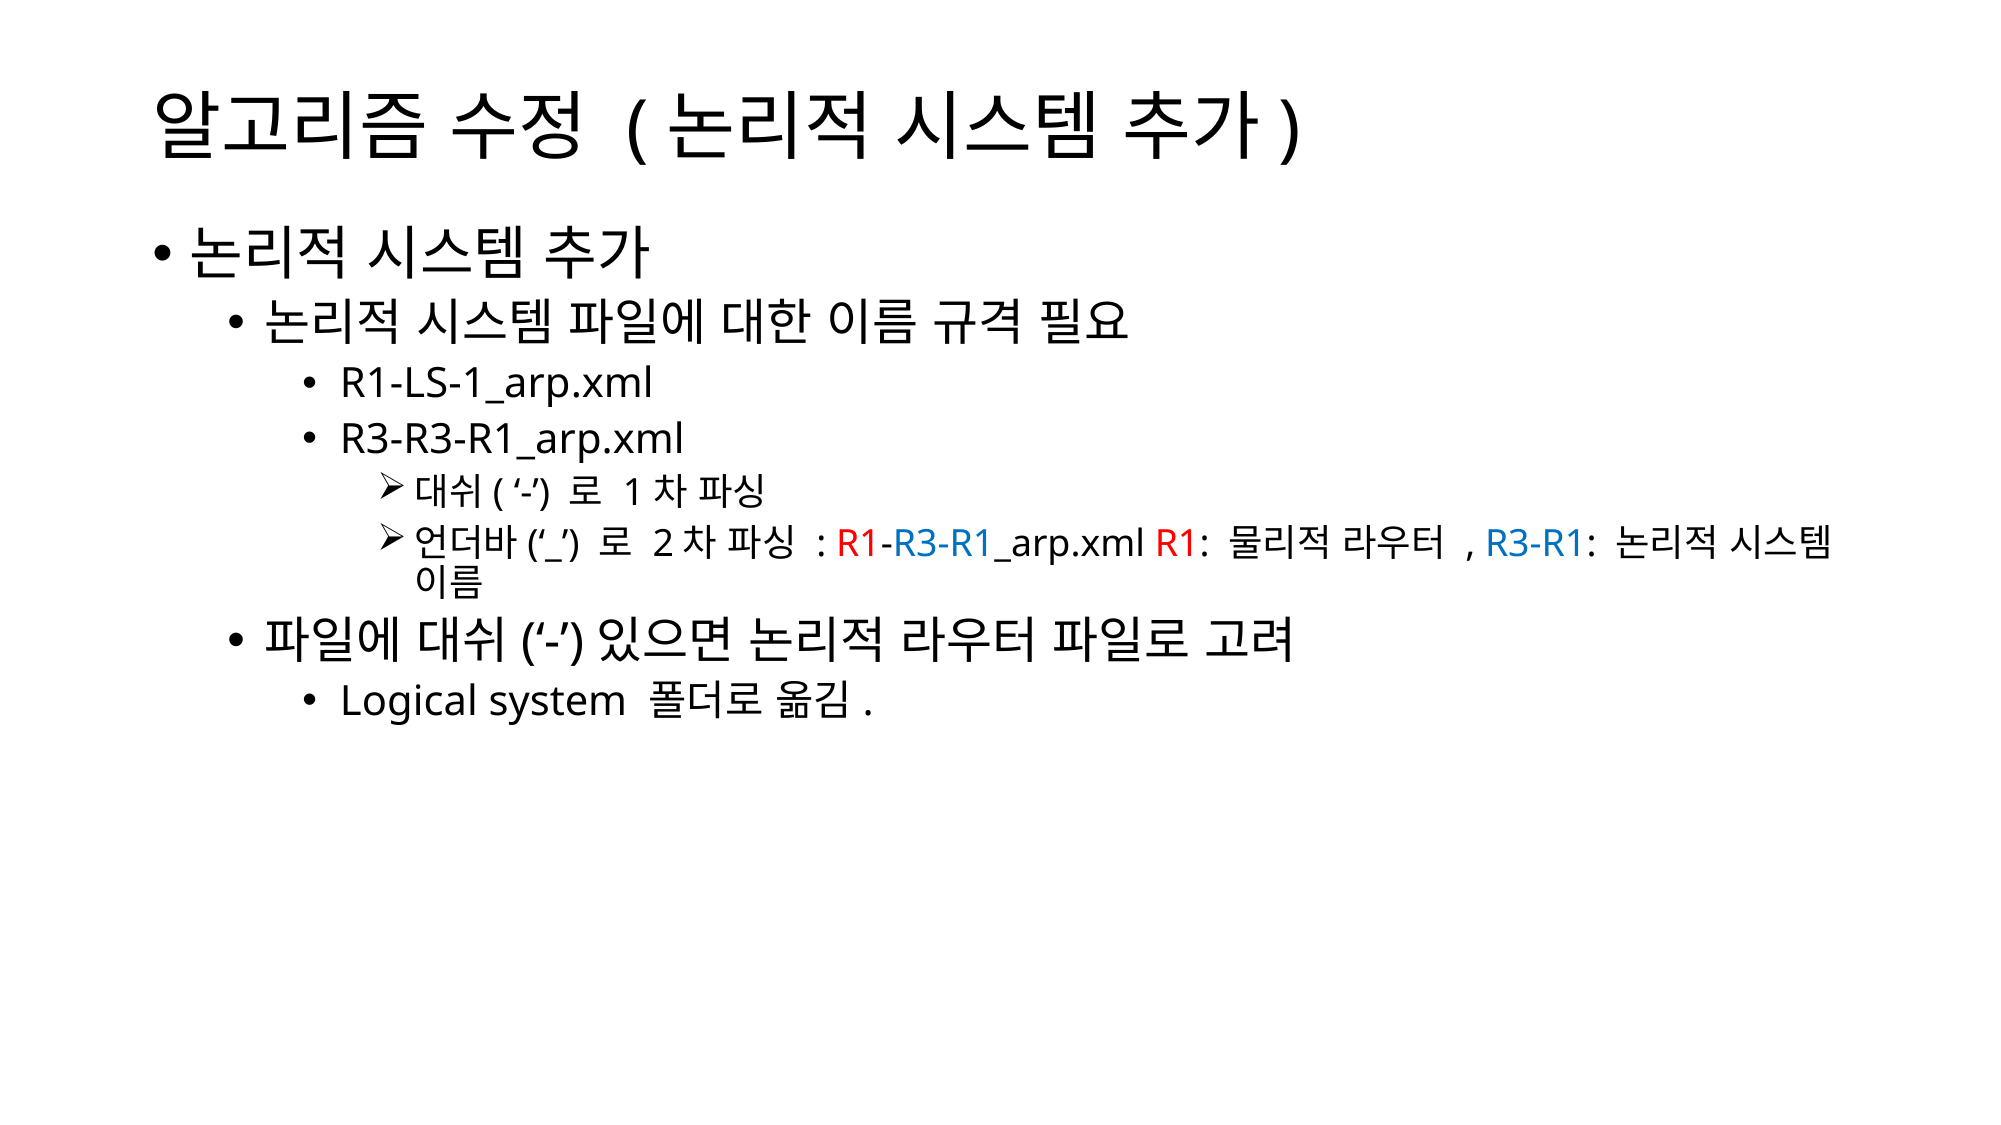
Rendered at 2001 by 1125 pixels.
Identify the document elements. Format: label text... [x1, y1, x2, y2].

list 논리적 시스템 추가 논리적 시스템 파일에 대한 이름 규격 필요 R1-LS-1_arp.xml R3-R3-R1_arp.xml 대쉬( ‘-’) 로 1차 파싱 언더바(‘_’) 로 2차 파싱 : R1-R3-R1_arp.xml R1: 물리적 라우터 , R3-R1: 논리적 시스템 이름 파일에 대쉬(‘-’)있으면 논리적 라우터 파일로 고려 Logical system 폴더로 옮김. [137, 216, 1863, 1014]
title 알고리즘 수정 (논리적 시스템 추가) [137, 59, 1863, 200]
